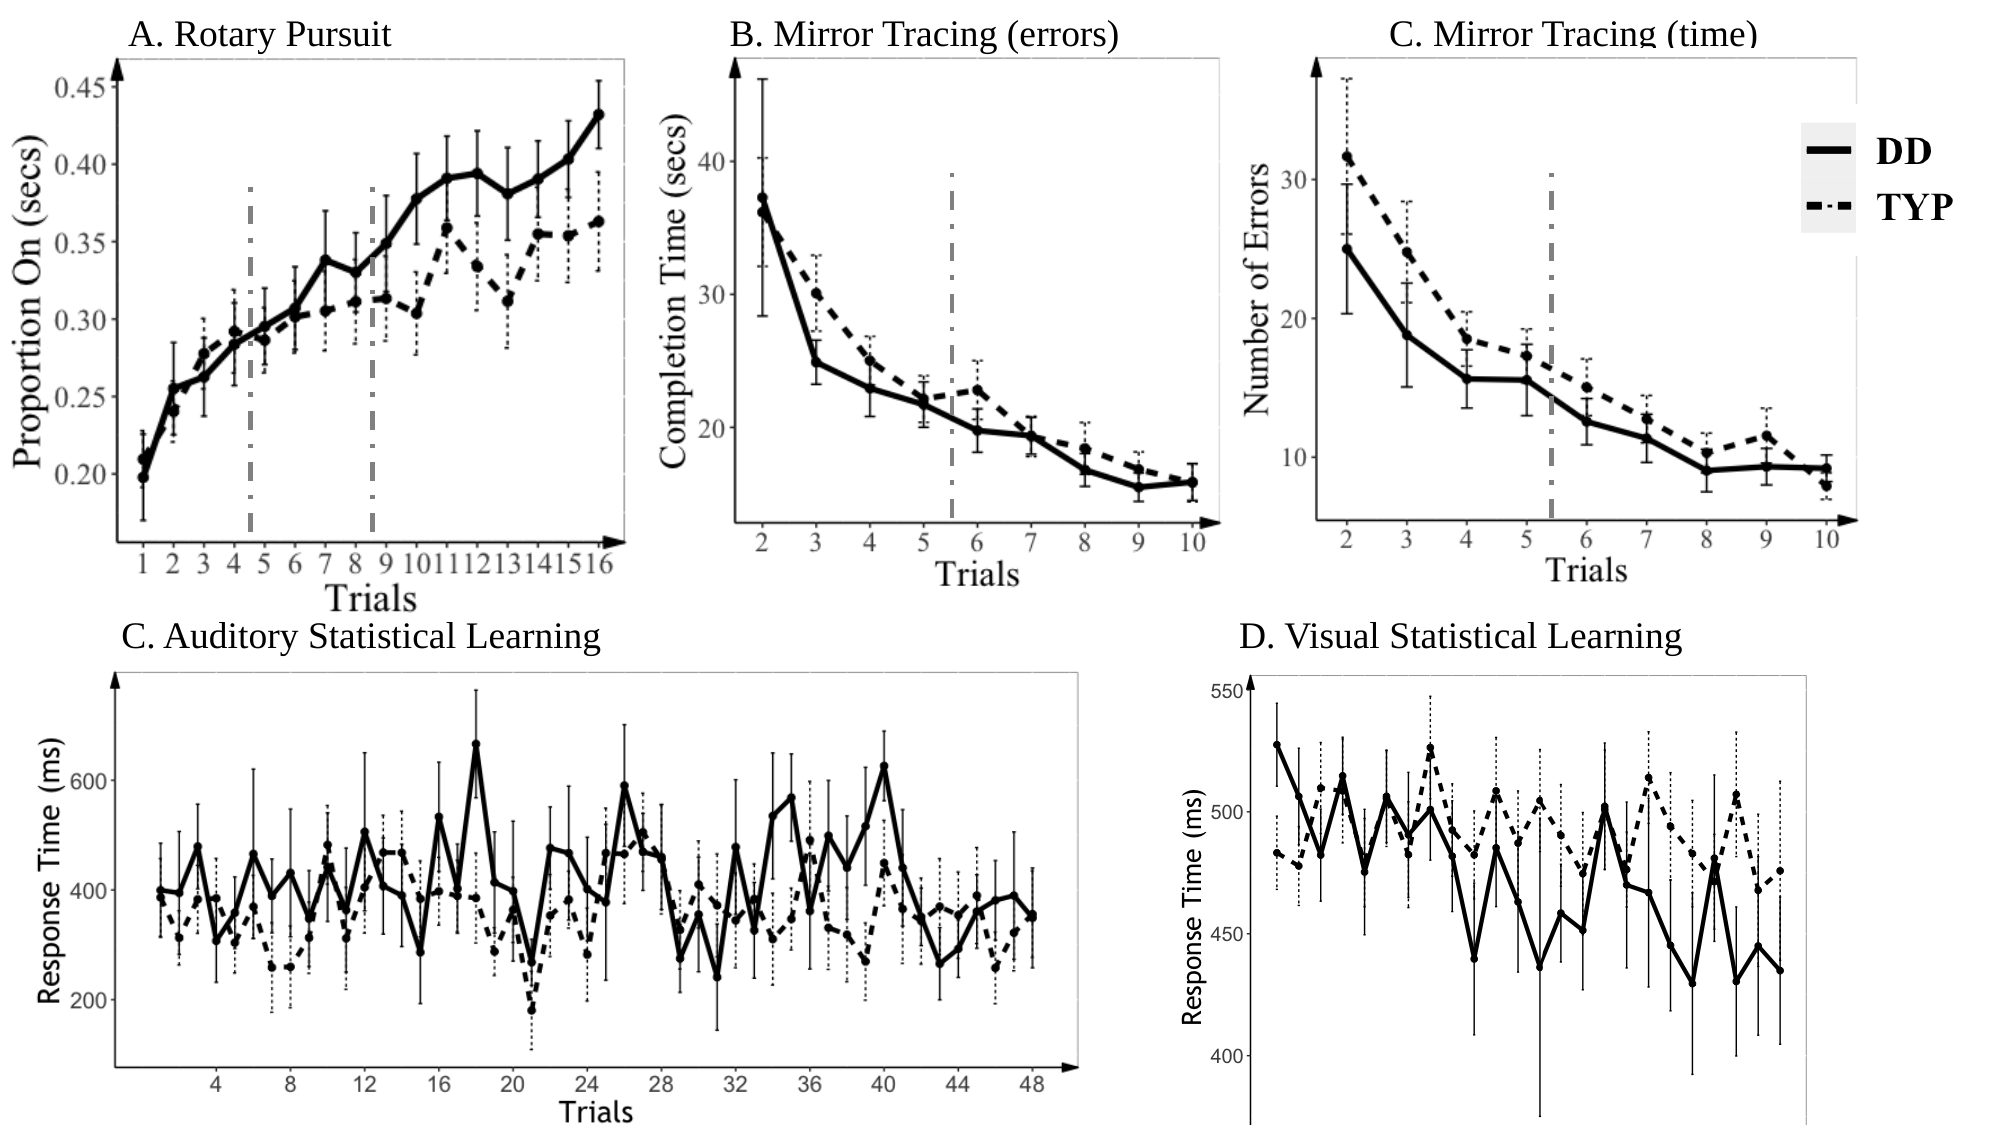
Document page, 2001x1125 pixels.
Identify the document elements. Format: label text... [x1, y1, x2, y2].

picture [3, 48, 1234, 631]
text_box C. Mirror Tracing (time) [1374, 2, 1774, 48]
picture [1235, 48, 1981, 599]
text_box D. Visual Statistical Learning [1224, 603, 1699, 663]
picture [30, 664, 1092, 1125]
picture [1174, 668, 1808, 1125]
text_box C. Auditory Statistical Learning [106, 631, 617, 663]
text_box A. Rotary Pursuit [113, 2, 407, 48]
text_box B. Mirror Tracing (errors) [714, 2, 1135, 48]
